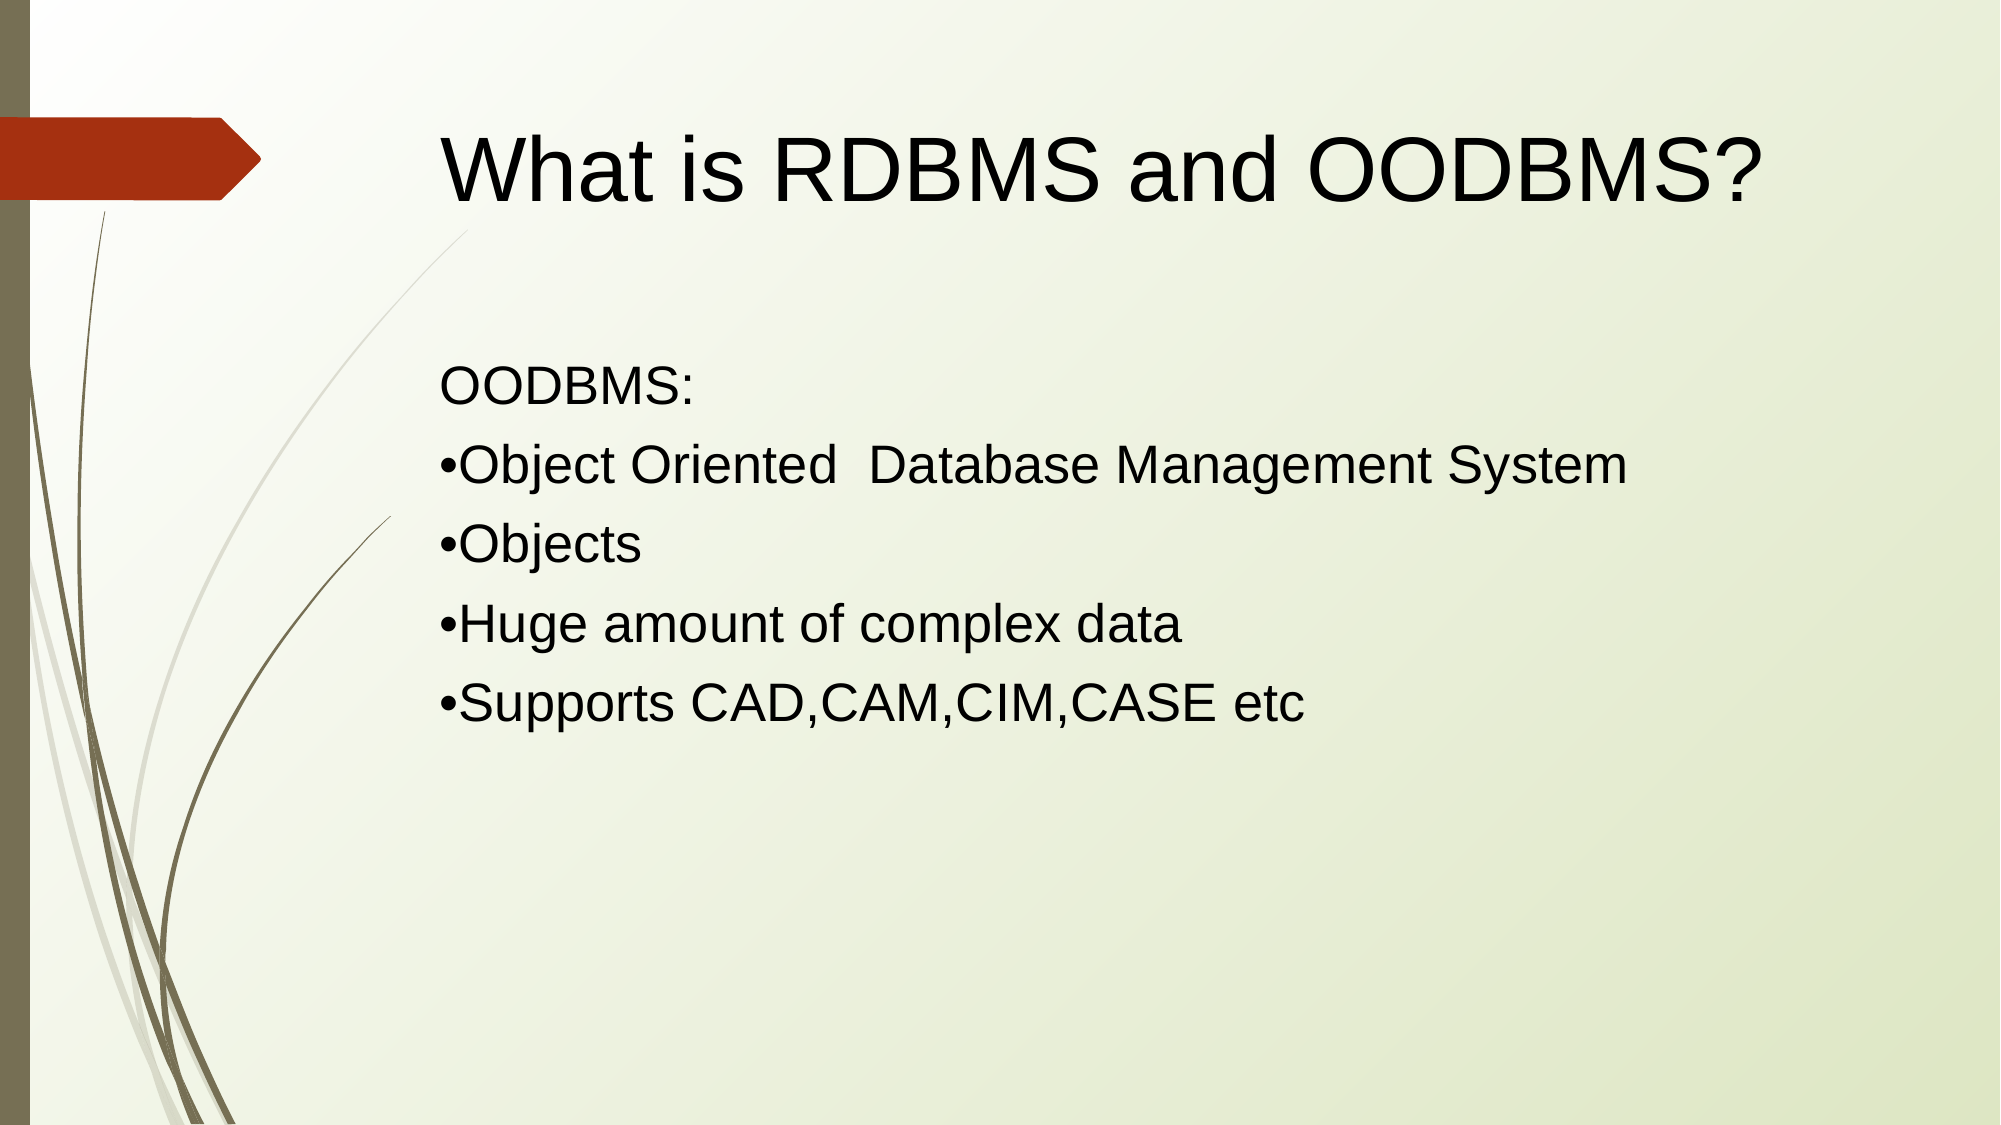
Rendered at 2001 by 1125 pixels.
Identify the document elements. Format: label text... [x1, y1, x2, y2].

list OODBMS: •Object Oriented Database Management System •Objects •Huge amount of complex data •Supports CAD,CAM,CIM,CASE etc [424, 350, 1888, 970]
title What is RDBMS and OODBMS? [425, 102, 1888, 313]
